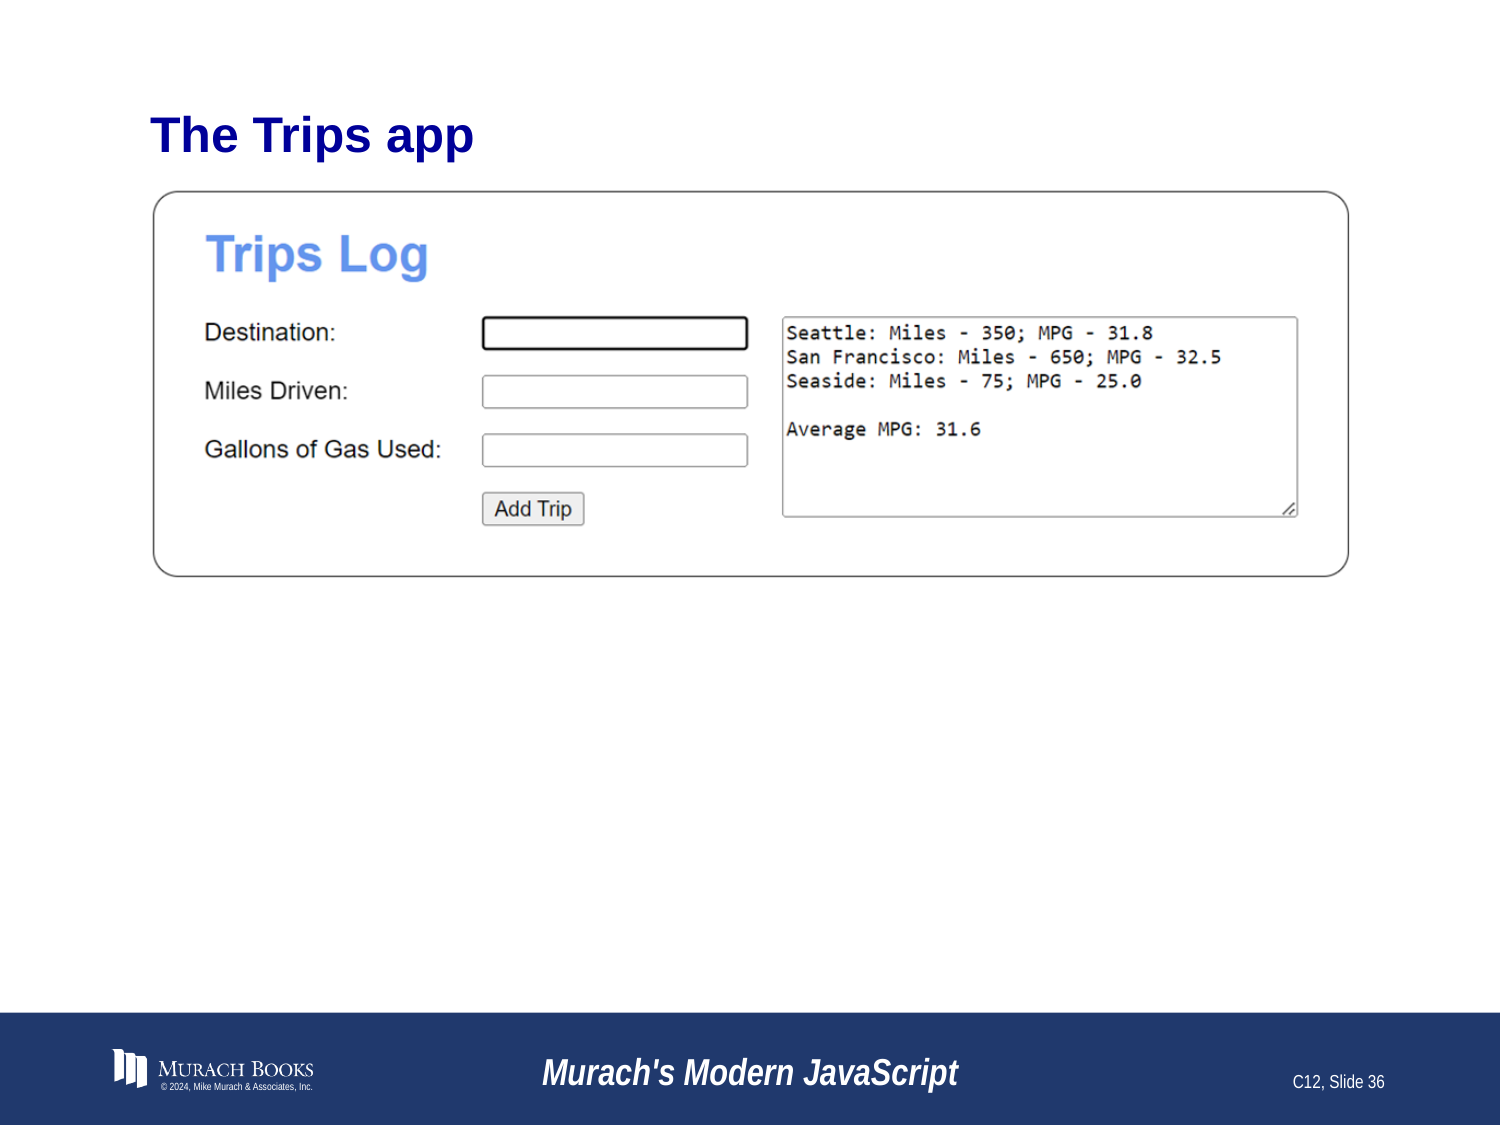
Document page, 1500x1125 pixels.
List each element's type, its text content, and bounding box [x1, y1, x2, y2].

title The Trips app [150, 102, 1350, 164]
footer © 2024, Mike Murach & Associates, Inc. [12, 1025, 450, 1100]
slide_number C12, Slide 36 [1087, 1025, 1400, 1100]
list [149, 187, 1351, 579]
slide_number Murach's Modern JavaScript [450, 1025, 1050, 1100]
